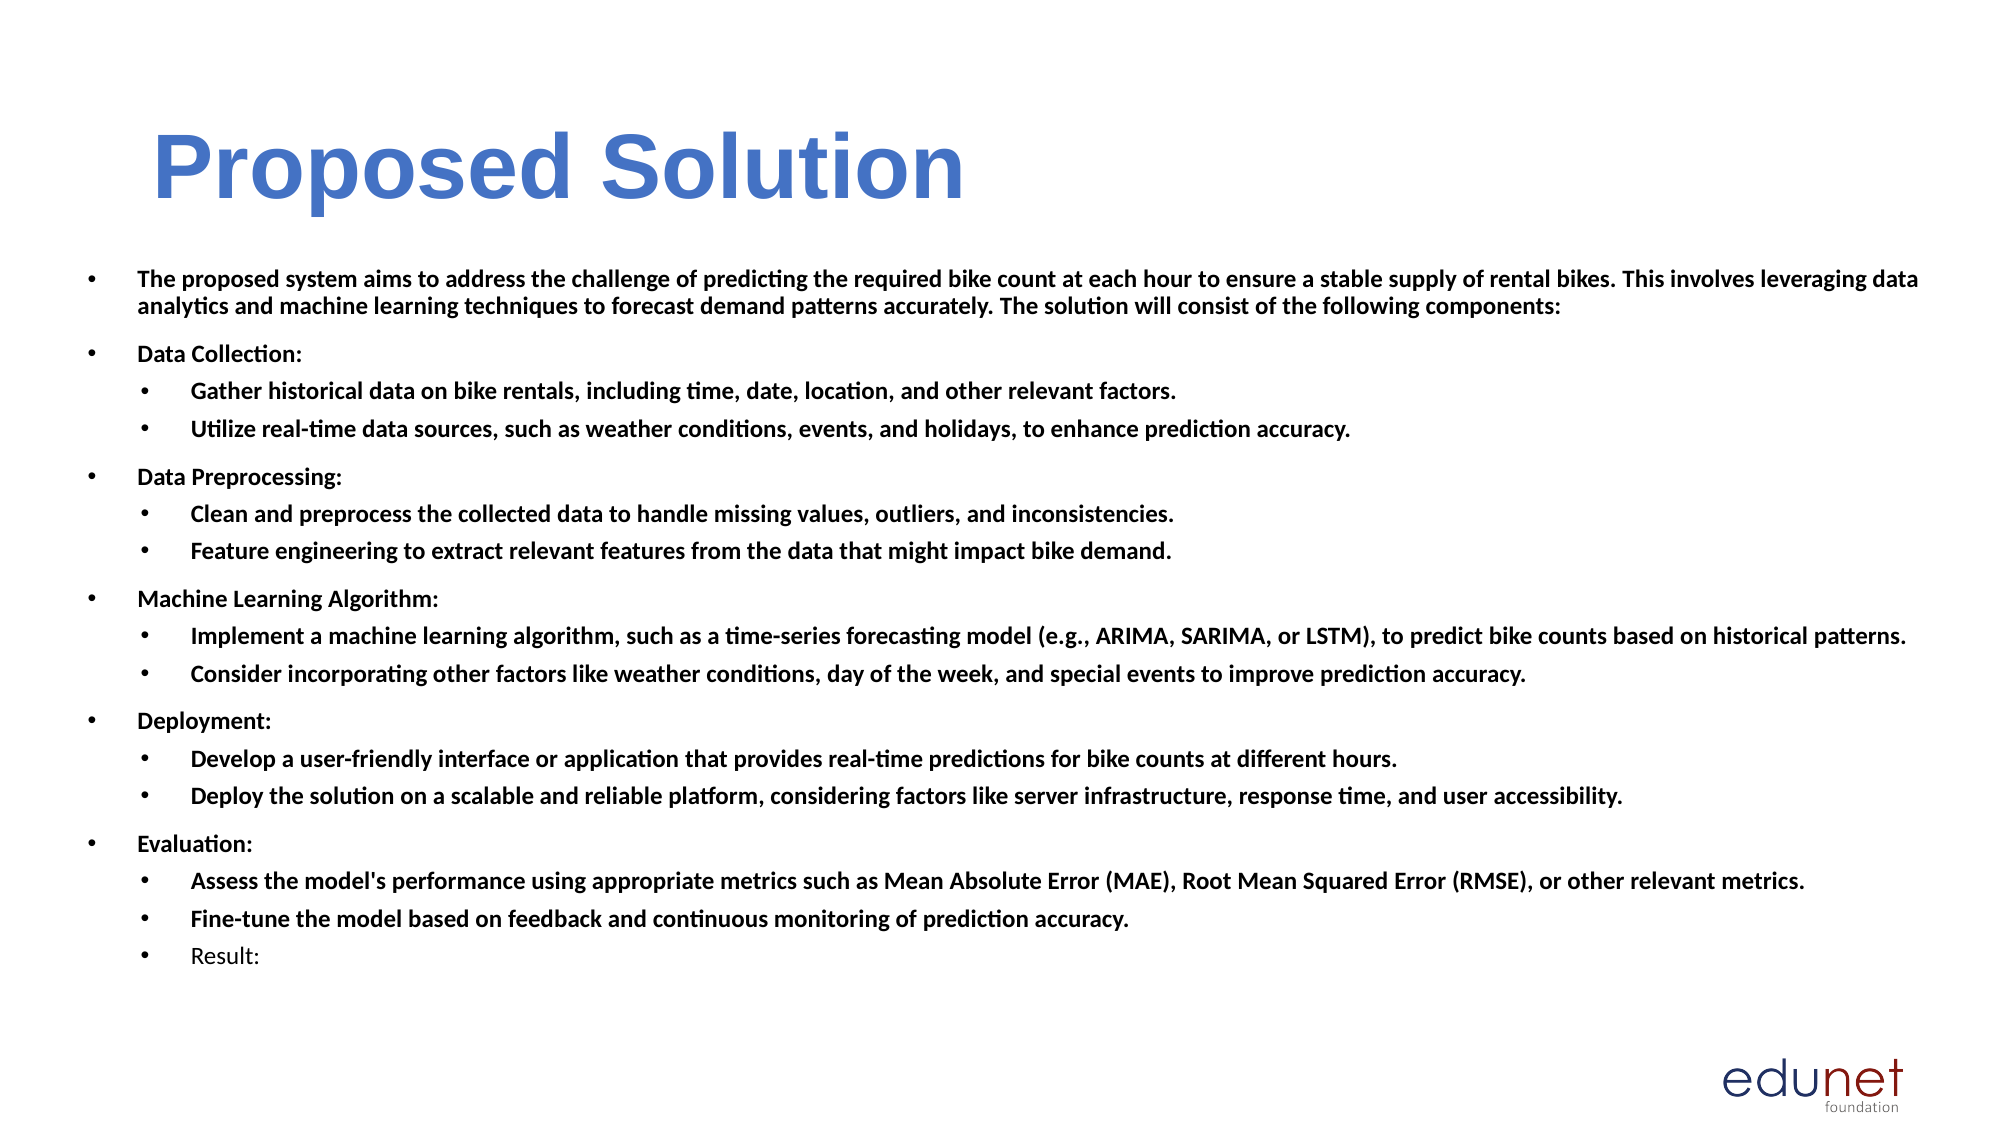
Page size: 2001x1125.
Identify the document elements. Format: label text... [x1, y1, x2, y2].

list The proposed system aims to address the challenge of predicting the required bike count at each hour to ensure a stable supply of rental bikes. This involves leveraging data analytics and machine learning techniques to forecast demand patterns accurately. The solution will consist of the following components: Data Collection: Gather historical data on bike rentals, including time, date, location, and other relevant factors. Utilize real-time data sources, such as weather conditions, events, and holidays, to enhance prediction accuracy. Data Preprocessing: Clean and preprocess the collected data to handle missing values, outliers, and inconsistencies. Feature engineering to extract relevant features from the data that might impact bike demand. Machine Learning Algorithm: Implement a machine learning algorithm, such as a time-series forecasting model (e.g., ARIMA, SARIMA, or LSTM), to predict bike counts based on historical patterns. Consider incorporating other factors like weather conditions, day of the week, and special events to improve prediction accuracy. Deployment: Develop a user-friendly interface or application that provides real-time predictions for bike counts at different hours. Deploy the solution on a scalable and reliable platform, considering factors like server infrastructure, response time, and user accessibility. Evaluation: Assess the model's performance using appropriate metrics such as Mean Absolute Error (MAE), Root Mean Squared Error (RMSE), or other relevant metrics. Fine-tune the model based on feedback and continuous monitoring of prediction accuracy. Result: [72, 178, 1978, 1091]
title Proposed Solution [137, 59, 1863, 178]
picture [1719, 1091, 1905, 1116]
